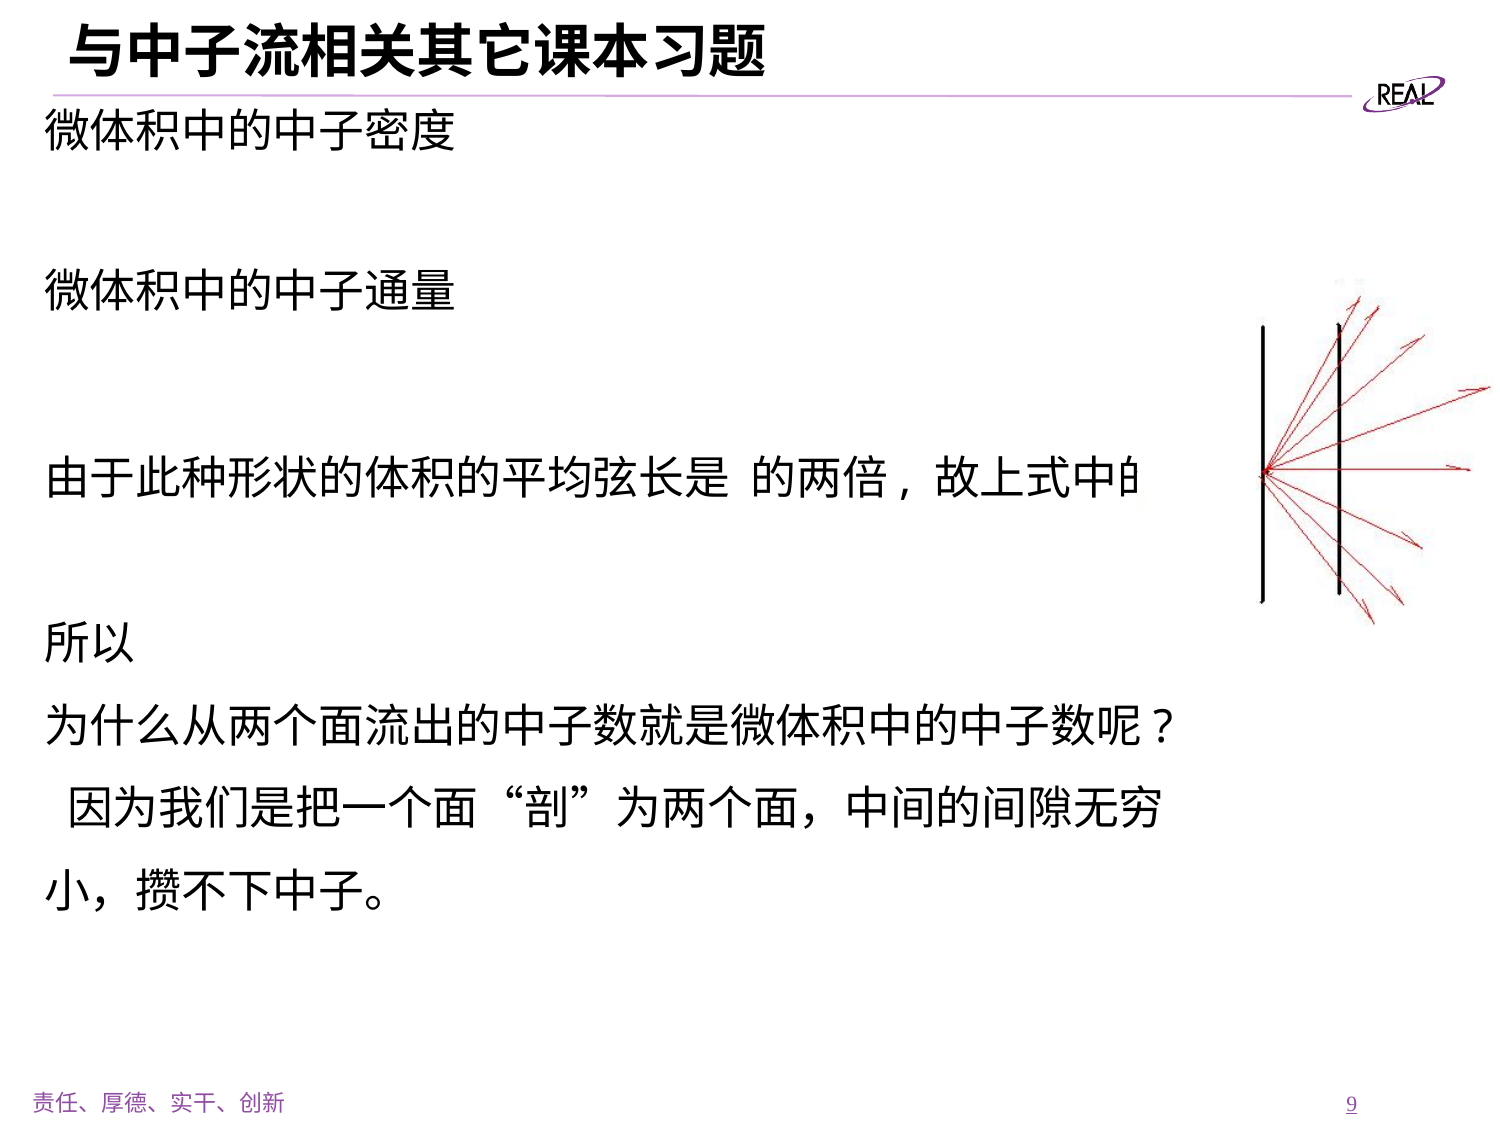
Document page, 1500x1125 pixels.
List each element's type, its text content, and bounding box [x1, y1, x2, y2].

title 与中子流相关其它课本习题 [52, 7, 1448, 90]
picture [1362, 90, 1447, 113]
picture [1138, 278, 1500, 640]
